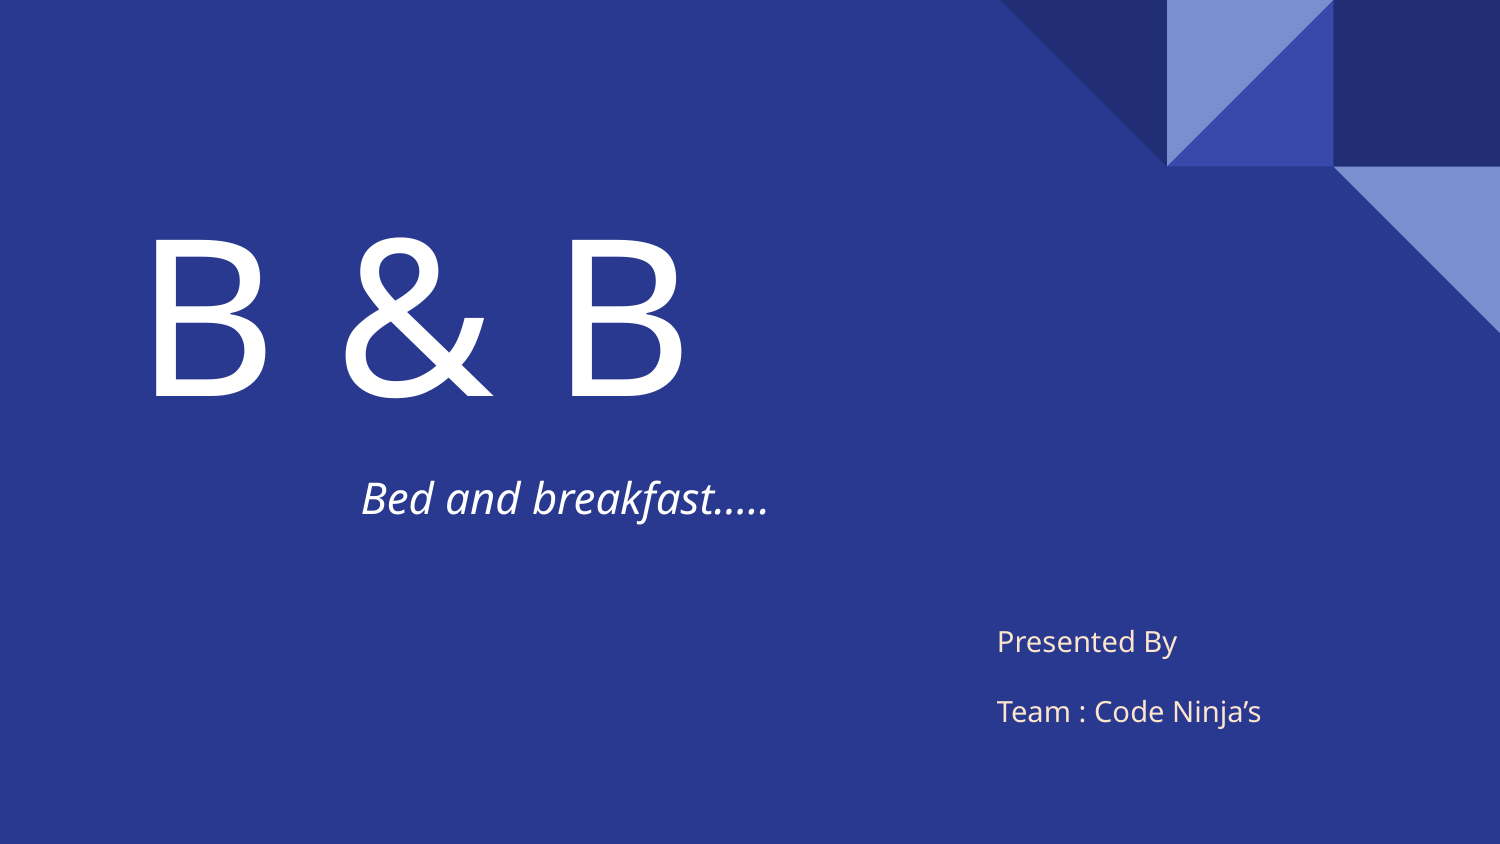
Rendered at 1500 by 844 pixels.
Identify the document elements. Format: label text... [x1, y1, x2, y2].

title B & B [119, 148, 908, 456]
text_box Presented By Team : Code Ninja’s [981, 607, 1374, 743]
subtitle Bed and breakfast….. [345, 455, 1333, 570]
